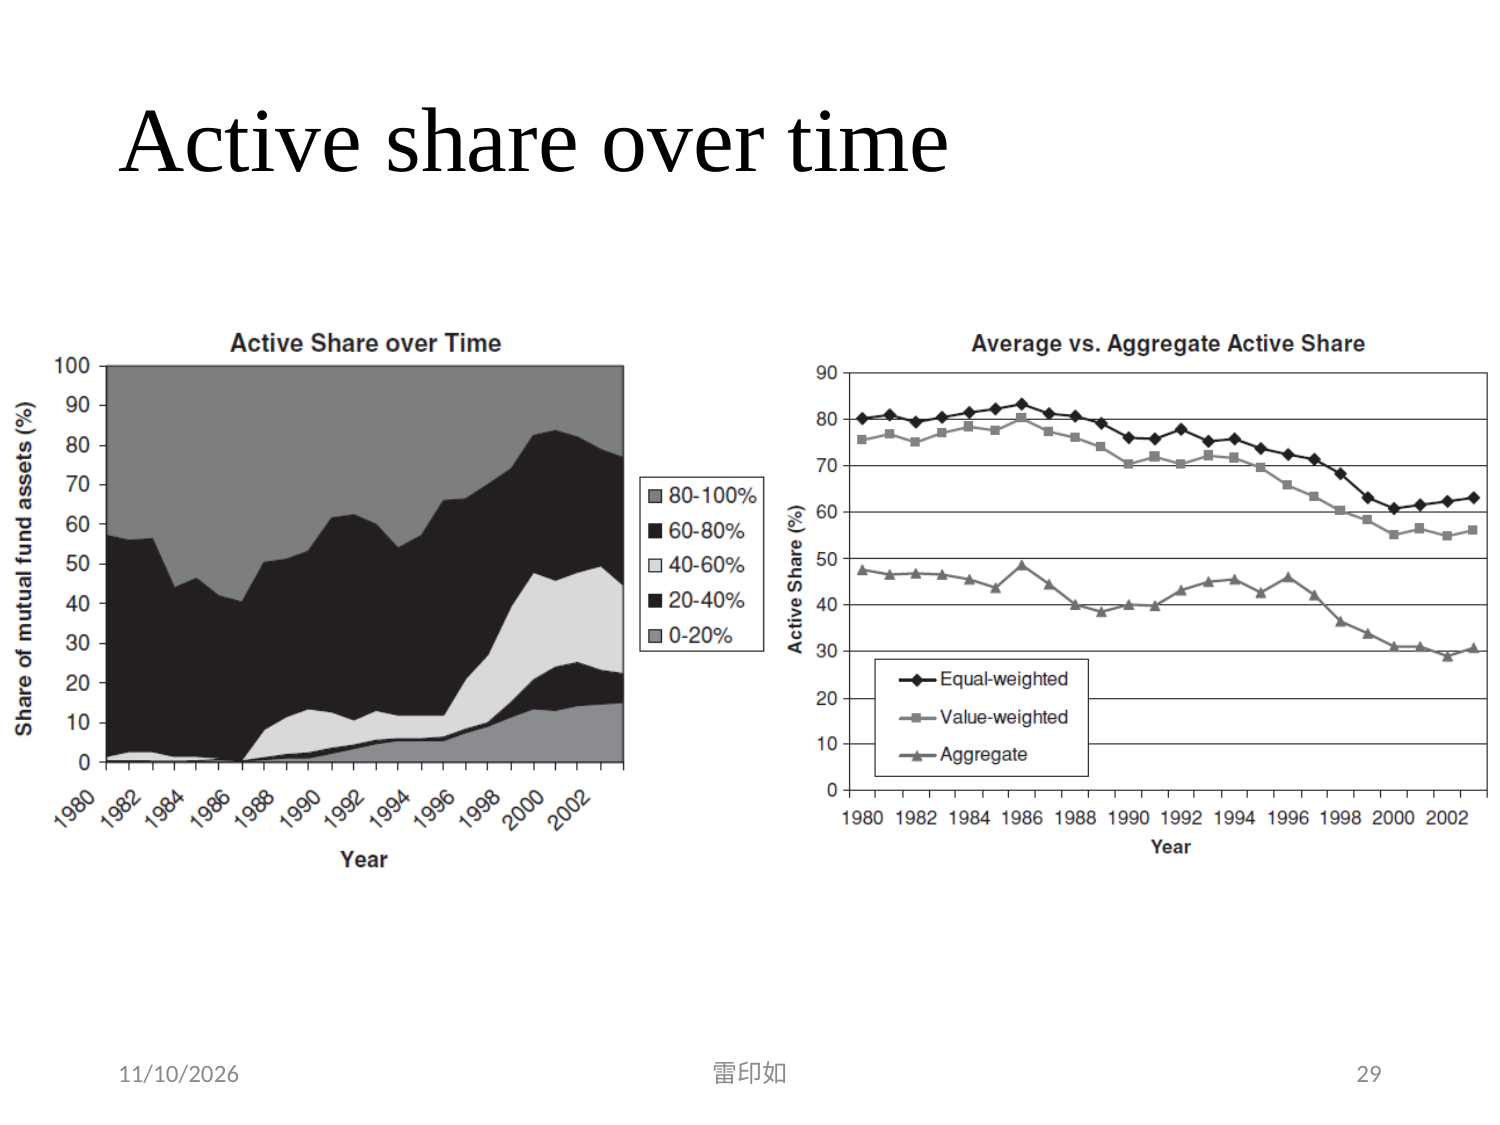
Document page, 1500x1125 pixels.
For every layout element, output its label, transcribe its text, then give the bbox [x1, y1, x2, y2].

picture [1, 328, 772, 875]
slide_number 29 [1059, 1042, 1397, 1103]
picture [783, 333, 1489, 857]
footer 雷印如 [496, 1042, 1004, 1103]
title Active share over time [103, 33, 1440, 251]
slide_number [103, 1042, 441, 1103]
